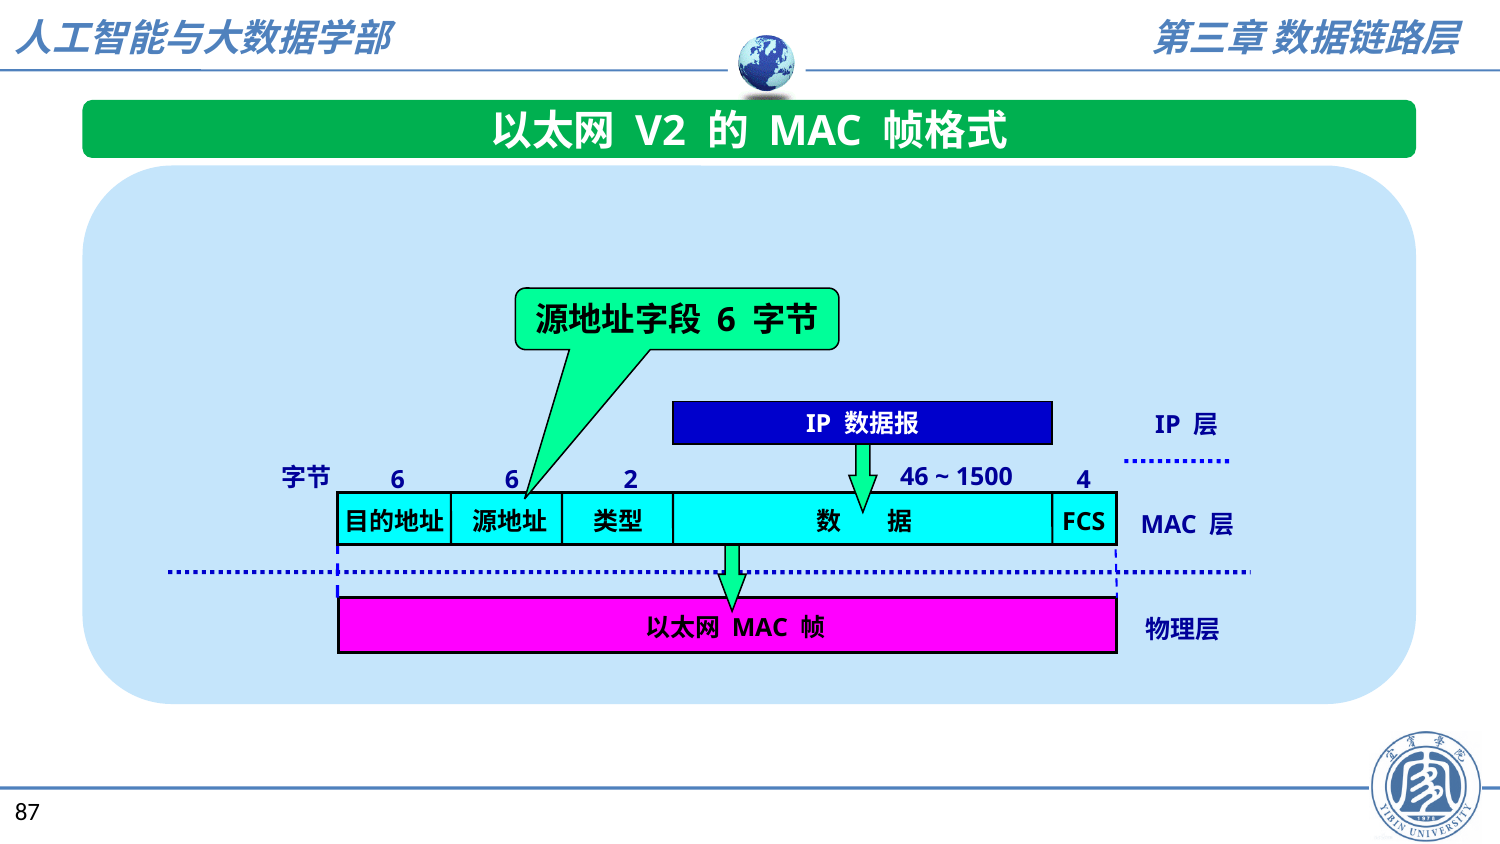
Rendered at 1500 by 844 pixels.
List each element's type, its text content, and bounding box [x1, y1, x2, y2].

text_box 以太网 V2 的 MAC 帧格式 [475, 96, 1023, 161]
slide_number 87 [0, 787, 350, 833]
text_box [80, 163, 1419, 707]
text_box [82, 99, 475, 158]
picture [736, 33, 796, 96]
text_box [1023, 99, 1417, 158]
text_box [168, 287, 1251, 653]
